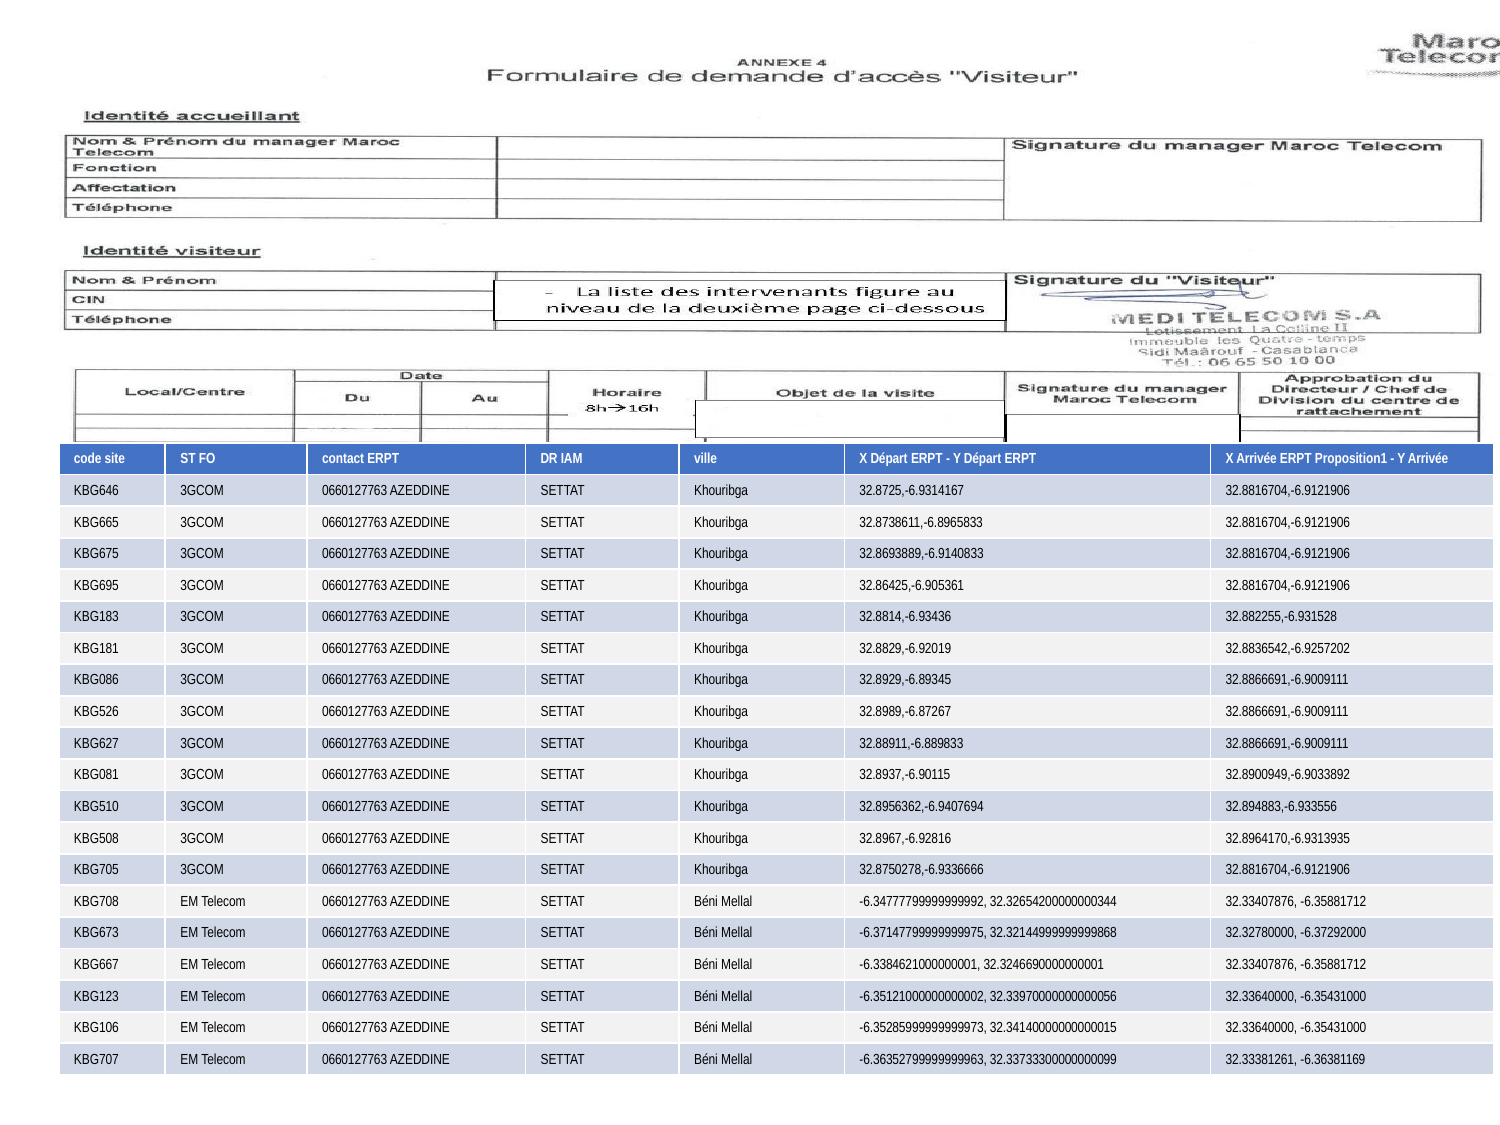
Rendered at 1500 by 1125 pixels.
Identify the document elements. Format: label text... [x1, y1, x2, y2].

table_cell Béni Mellal [680, 1044, 844, 1074]
table_cell 0660127763 AZEDDINE [308, 570, 525, 600]
table_cell 32.8900949,-6.9033892 [1211, 760, 1493, 790]
table_cell 32.882255,-6.931528 [1211, 602, 1493, 632]
table_header X Arrivée ERPT Proposition1 - Y Arrivée [1211, 452, 1493, 474]
table_cell Béni Mellal [680, 981, 844, 1011]
table_cell KBG707 [60, 1044, 164, 1074]
table_cell Khouribga [680, 791, 844, 821]
table_cell -6.37147799999999975, 32.32144999999999868 [845, 918, 1210, 948]
table_cell 0660127763 AZEDDINE [308, 760, 525, 790]
table_cell 32.33407876, -6.35881712 [1211, 949, 1493, 979]
table_cell 32.8693889,-6.9140833 [845, 539, 1210, 568]
table_cell 32.8929,-6.89345 [845, 665, 1210, 695]
table_cell KBG675 [60, 539, 164, 568]
table_cell Khouribga [680, 633, 844, 663]
table_cell Khouribga [680, 665, 844, 695]
table_header X Départ ERPT - Y Départ ERPT [845, 452, 1210, 474]
table_cell KBG627 [60, 728, 164, 758]
table_cell KBG667 [60, 949, 164, 979]
table_cell KBG181 [60, 633, 164, 663]
table_cell 0660127763 AZEDDINE [308, 949, 525, 979]
table_cell Khouribga [680, 539, 844, 568]
table_cell SETTAT [526, 760, 678, 790]
table_cell SETTAT [526, 475, 678, 505]
table_cell KBG123 [60, 981, 164, 1011]
table_cell KBG510 [60, 791, 164, 821]
table_cell 0660127763 AZEDDINE [308, 665, 525, 695]
table_cell EM Telecom [166, 886, 306, 916]
table_header ST FO [166, 452, 306, 474]
table_cell Khouribga [680, 823, 844, 853]
table_cell -6.3384621000000001, 32.3246690000000001 [845, 949, 1210, 979]
table_cell 32.33640000, -6.35431000 [1211, 981, 1493, 1011]
table_cell KBG665 [60, 507, 164, 537]
table_cell SETTAT [526, 886, 678, 916]
table_cell 32.8866691,-6.9009111 [1211, 728, 1493, 758]
table_cell KBG183 [60, 602, 164, 632]
table_cell Khouribga [680, 855, 844, 884]
table_cell SETTAT [526, 665, 678, 695]
table_cell Khouribga [680, 602, 844, 632]
table_cell 3GCOM [166, 633, 306, 663]
table_cell EM Telecom [166, 981, 306, 1011]
table_cell KBG646 [60, 475, 164, 505]
table_cell SETTAT [526, 1044, 678, 1074]
table_cell SETTAT [526, 981, 678, 1011]
table_cell 32.8725,-6.9314167 [845, 475, 1210, 505]
table_cell SETTAT [526, 855, 678, 884]
table_cell Béni Mellal [680, 949, 844, 979]
table_cell 32.8816704,-6.9121906 [1211, 539, 1493, 568]
table_cell 0660127763 AZEDDINE [308, 602, 525, 632]
table_cell -6.35285999999999973, 32.34140000000000015 [845, 1013, 1210, 1042]
table_cell 0660127763 AZEDDINE [308, 918, 525, 948]
table_cell 0660127763 AZEDDINE [308, 728, 525, 758]
table_cell 32.8816704,-6.9121906 [1211, 855, 1493, 884]
table_cell 0660127763 AZEDDINE [308, 475, 525, 505]
table_cell KBG081 [60, 760, 164, 790]
table_cell 32.8814,-6.93436 [845, 602, 1210, 632]
table_cell 32.32780000, -6.37292000 [1211, 918, 1493, 948]
table_cell 32.33381261, -6.36381169 [1211, 1044, 1493, 1074]
table_cell 32.8967,-6.92816 [845, 823, 1210, 853]
table_cell SETTAT [526, 633, 678, 663]
table_cell EM Telecom [166, 918, 306, 948]
table_header ville [680, 452, 844, 474]
table_cell 3GCOM [166, 760, 306, 790]
table_header code site [60, 452, 164, 474]
table_cell 3GCOM [166, 570, 306, 600]
table_cell KBG708 [60, 886, 164, 916]
table_cell KBG673 [60, 918, 164, 948]
table_cell 32.33640000, -6.35431000 [1211, 1013, 1493, 1042]
table_cell 32.8738611,-6.8965833 [845, 507, 1210, 537]
table_cell 0660127763 AZEDDINE [308, 823, 525, 853]
table_cell SETTAT [526, 507, 678, 537]
table_cell Khouribga [680, 697, 844, 726]
table_cell 3GCOM [166, 665, 306, 695]
table_cell KBG106 [60, 1013, 164, 1042]
table_cell SETTAT [526, 697, 678, 726]
table_cell KBG526 [60, 697, 164, 726]
table_cell SETTAT [526, 728, 678, 758]
table_cell EM Telecom [166, 949, 306, 979]
table_cell 32.33407876, -6.35881712 [1211, 886, 1493, 916]
table_cell Khouribga [680, 507, 844, 537]
table_cell 32.8816704,-6.9121906 [1211, 570, 1493, 600]
table_cell 32.8816704,-6.9121906 [1211, 507, 1493, 537]
table_cell SETTAT [526, 791, 678, 821]
table_cell SETTAT [526, 539, 678, 568]
table_cell SETTAT [526, 823, 678, 853]
table_cell Béni Mellal [680, 918, 844, 948]
table_cell EM Telecom [166, 1013, 306, 1042]
table_cell 3GCOM [166, 728, 306, 758]
table_cell Khouribga [680, 475, 844, 505]
table_cell 3GCOM [166, 697, 306, 726]
table_cell Khouribga [680, 728, 844, 758]
table_cell 32.894883,-6.933556 [1211, 791, 1493, 821]
table_cell 32.8816704,-6.9121906 [1211, 475, 1493, 505]
table_cell 32.8989,-6.87267 [845, 697, 1210, 726]
table_cell 0660127763 AZEDDINE [308, 886, 525, 916]
table_cell 3GCOM [166, 507, 306, 537]
table_cell Béni Mellal [680, 1013, 844, 1042]
table_cell 0660127763 AZEDDINE [308, 539, 525, 568]
table_cell 0660127763 AZEDDINE [308, 981, 525, 1011]
table_cell 32.8750278,-6.9336666 [845, 855, 1210, 884]
table_cell 32.8964170,-6.9313935 [1211, 823, 1493, 853]
table_cell 3GCOM [166, 475, 306, 505]
table_cell SETTAT [526, 570, 678, 600]
table_cell SETTAT [526, 918, 678, 948]
table_cell 32.86425,-6.905361 [845, 570, 1210, 600]
table_cell EM Telecom [166, 1044, 306, 1074]
table_cell SETTAT [526, 602, 678, 632]
table_cell 32.8836542,-6.9257202 [1211, 633, 1493, 663]
table_cell 0660127763 AZEDDINE [308, 791, 525, 821]
table_cell 3GCOM [166, 855, 306, 884]
table_cell 32.8937,-6.90115 [845, 760, 1210, 790]
table_cell SETTAT [526, 949, 678, 979]
table_cell 0660127763 AZEDDINE [308, 1044, 525, 1074]
table_cell 0660127763 AZEDDINE [308, 633, 525, 663]
table_cell 32.8866691,-6.9009111 [1211, 665, 1493, 695]
table_cell 0660127763 AZEDDINE [308, 855, 525, 884]
table_cell 0660127763 AZEDDINE [308, 1013, 525, 1042]
table_cell -6.35121000000000002, 32.33970000000000056 [845, 981, 1210, 1011]
table_header DR IAM [526, 452, 678, 474]
table_cell 32.8829,-6.92019 [845, 633, 1210, 663]
table_cell -6.36352799999999963, 32.33733300000000099 [845, 1044, 1210, 1074]
table_cell 32.88911,-6.889833 [845, 728, 1210, 758]
table_header contact ERPT [308, 452, 525, 474]
table_cell KBG695 [60, 570, 164, 600]
table_cell -6.34777799999999992, 32.32654200000000344 [845, 886, 1210, 916]
table_cell KBG705 [60, 855, 164, 884]
table_cell 3GCOM [166, 823, 306, 853]
table_cell KBG086 [60, 665, 164, 695]
table_cell Khouribga [680, 570, 844, 600]
table_cell Béni Mellal [680, 886, 844, 916]
table_cell 0660127763 AZEDDINE [308, 697, 525, 726]
table_cell 3GCOM [166, 539, 306, 568]
table_cell Khouribga [680, 760, 844, 790]
table_cell KBG508 [60, 823, 164, 853]
table_cell 32.8956362,-6.9407694 [845, 791, 1210, 821]
table_cell SETTAT [526, 1013, 678, 1042]
table_cell 32.8866691,-6.9009111 [1211, 697, 1493, 726]
table_cell 3GCOM [166, 602, 306, 632]
picture [58, 29, 1500, 444]
table_cell 3GCOM [166, 791, 306, 821]
table_cell 0660127763 AZEDDINE [308, 507, 525, 537]
